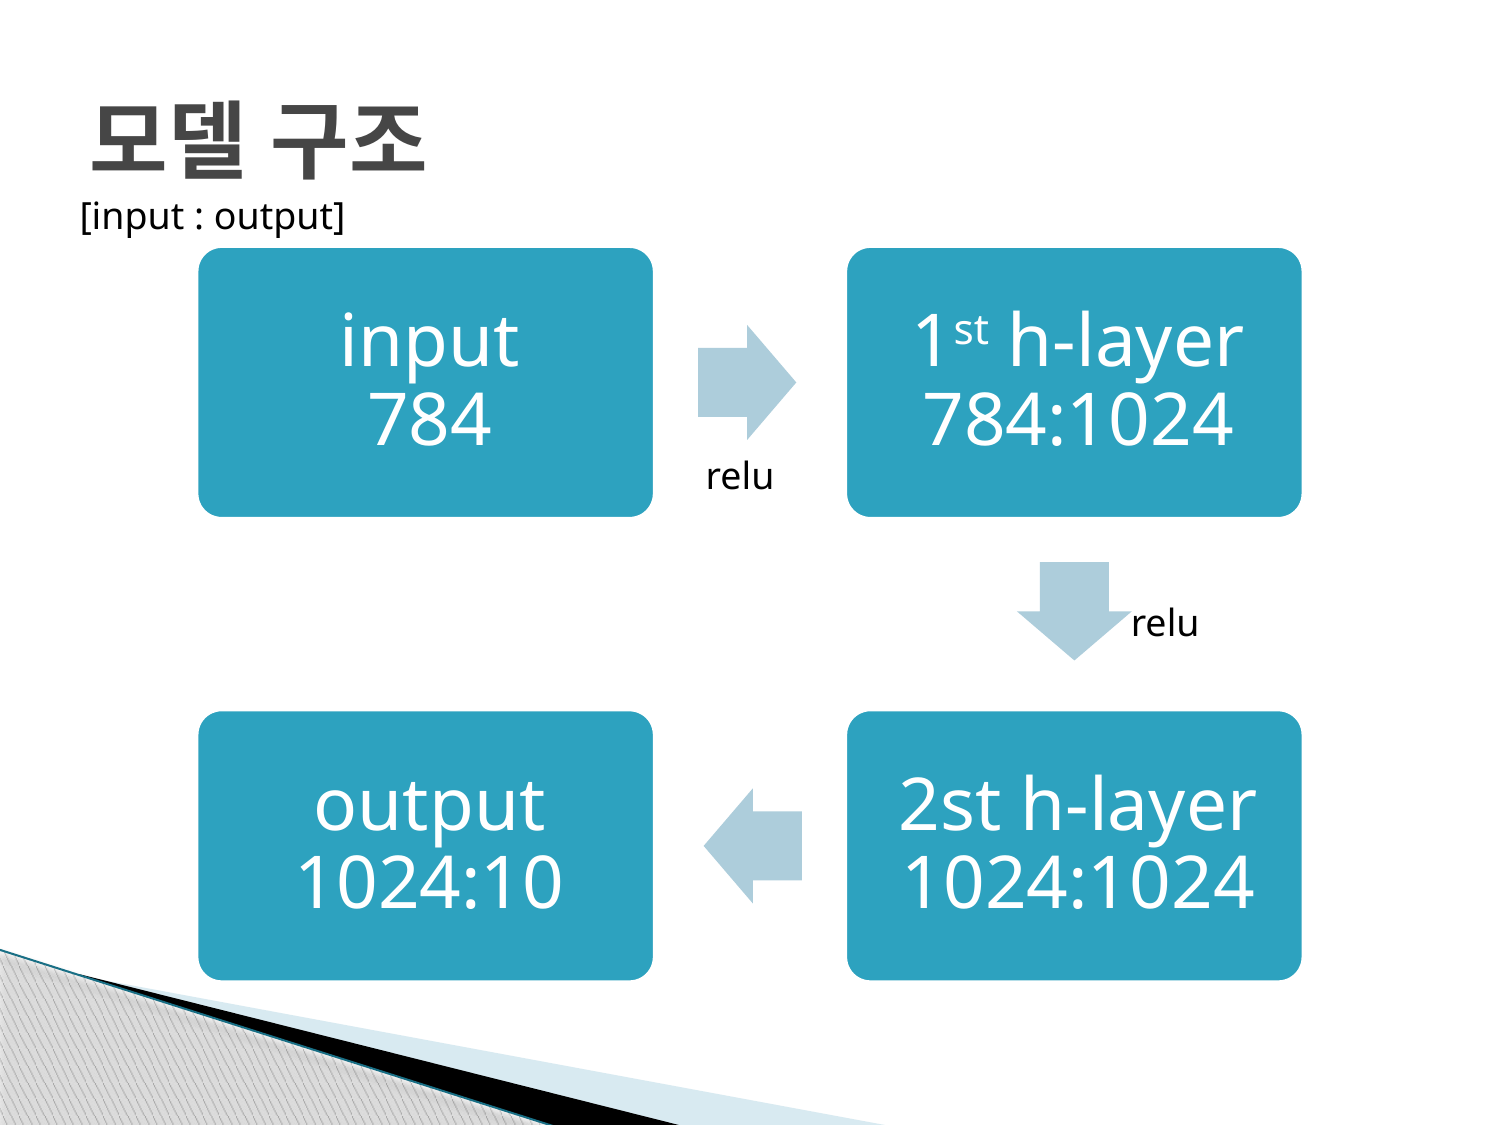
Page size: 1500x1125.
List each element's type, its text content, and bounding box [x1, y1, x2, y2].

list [74, 242, 1426, 986]
text_box [input : output] [64, 184, 408, 245]
title 모델 구조 [75, 45, 1425, 233]
